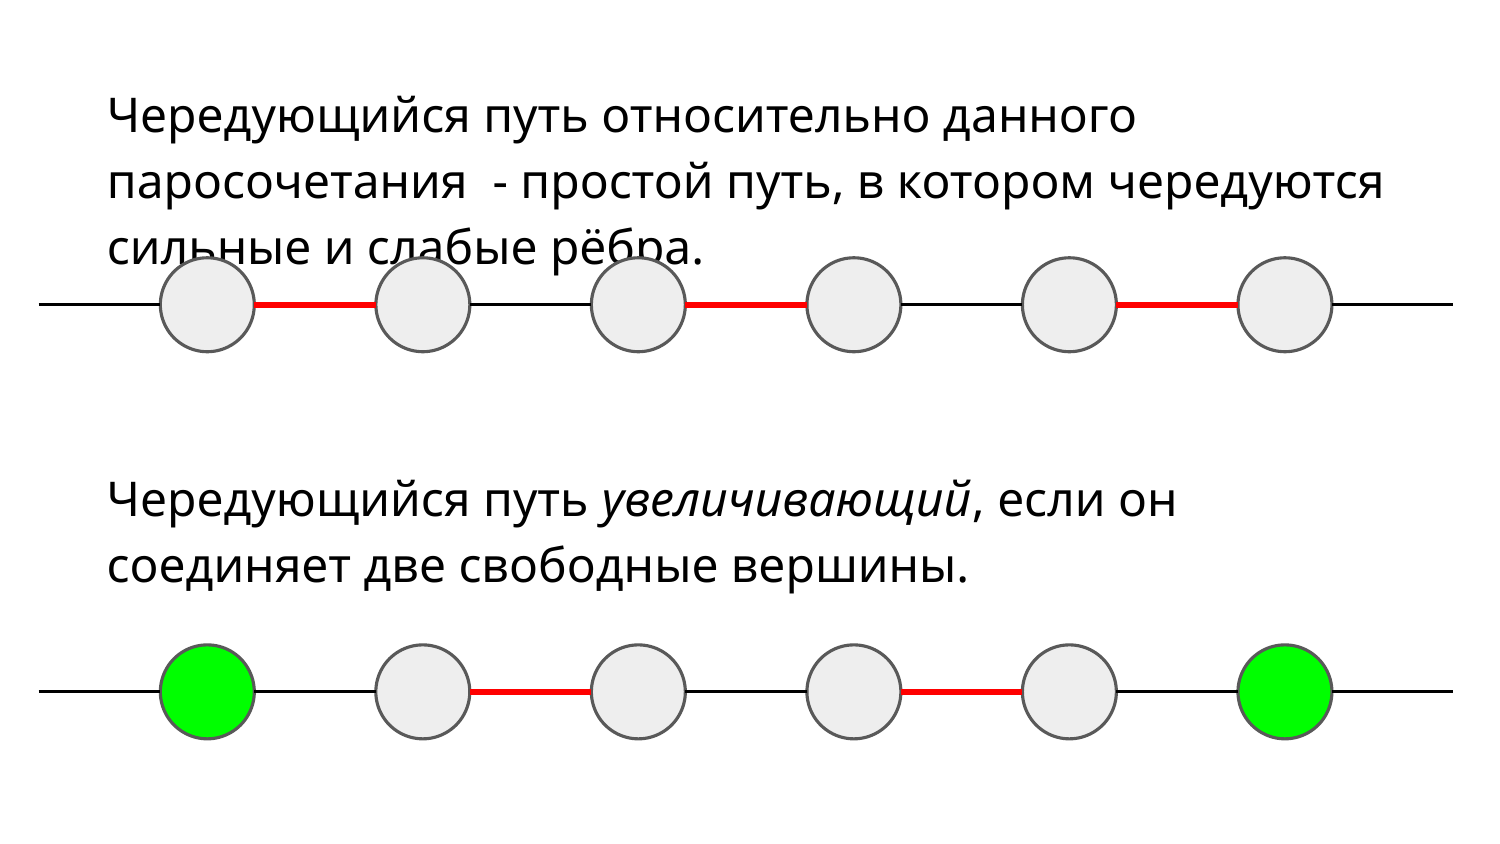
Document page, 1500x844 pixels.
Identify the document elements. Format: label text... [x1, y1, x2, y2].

text_box [591, 644, 686, 739]
text_box [160, 644, 255, 739]
text_box [1238, 257, 1332, 352]
text_box [160, 257, 255, 352]
text_box [1022, 644, 1117, 739]
text_box [375, 257, 470, 352]
list Чередующийся путь относительно данного паросочетания - простой путь, в котором чередуются сильные и слабые рёбра. [91, 61, 1409, 224]
text_box [375, 644, 470, 739]
text_box [1238, 644, 1332, 739]
text_box Чередующийся путь увеличивающий, если он соединяет две свободные вершины. [91, 444, 1354, 598]
text_box [807, 257, 901, 352]
text_box [1022, 257, 1117, 352]
text_box [591, 257, 686, 352]
text_box [806, 644, 901, 739]
